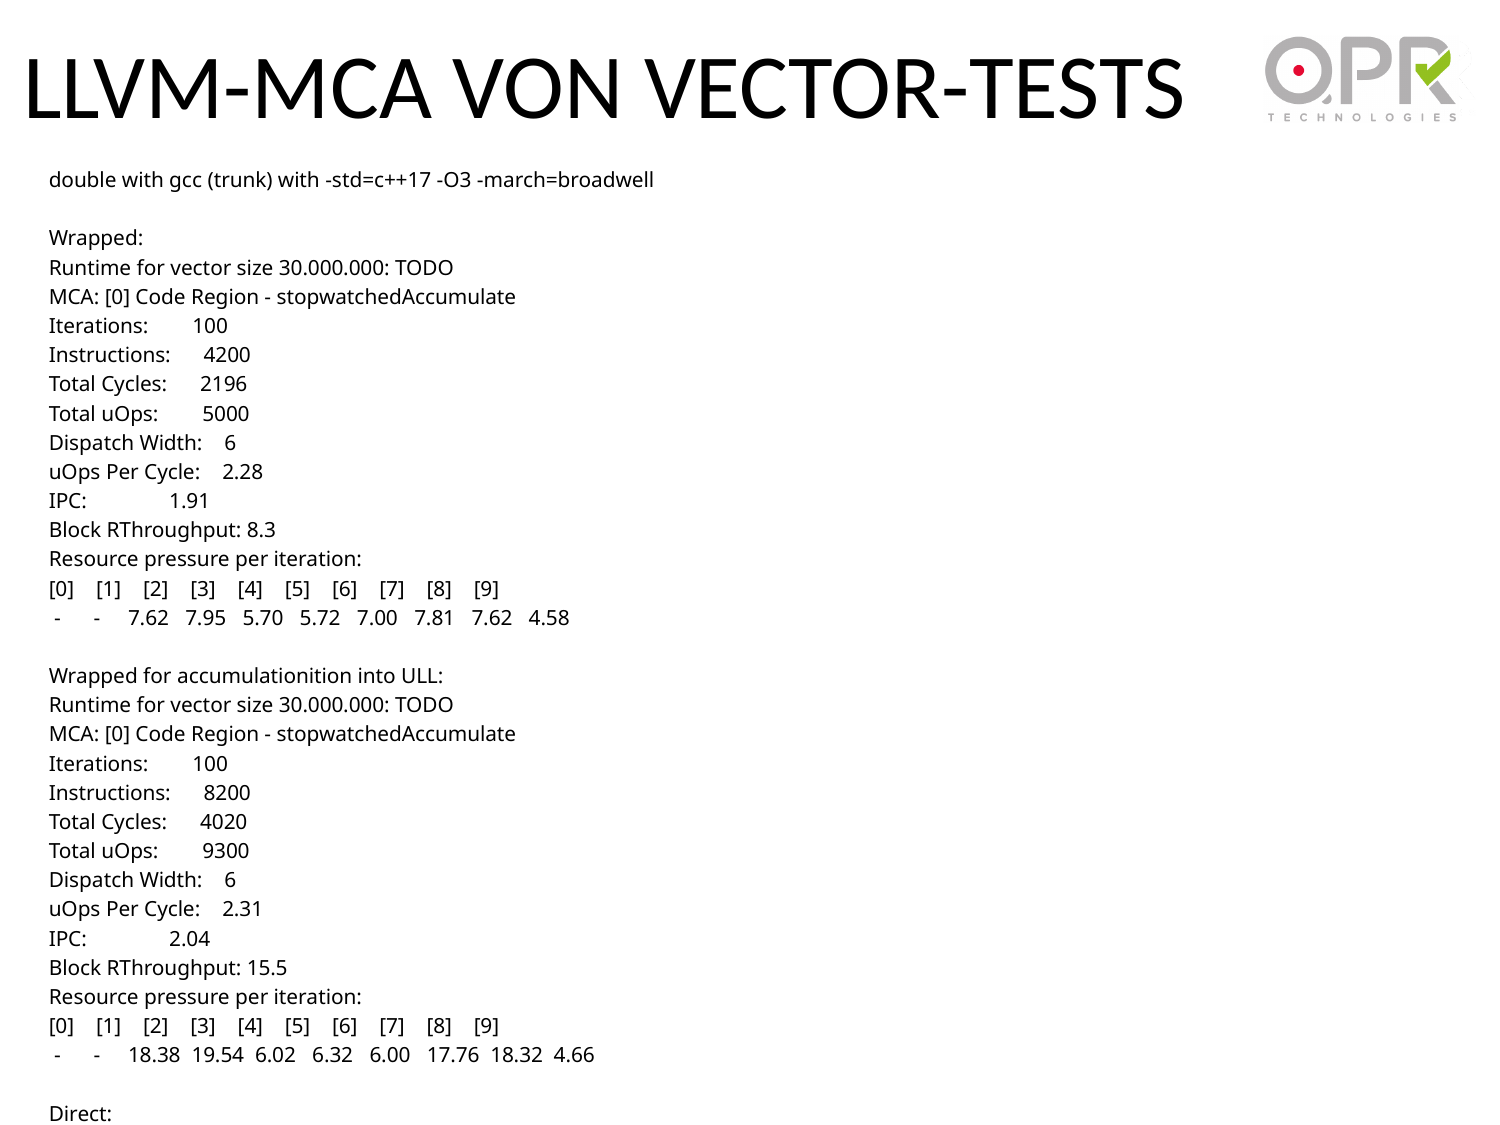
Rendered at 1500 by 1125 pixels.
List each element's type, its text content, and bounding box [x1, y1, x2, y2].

picture [1359, 35, 1476, 123]
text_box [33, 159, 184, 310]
text_box LLVM-MCA von Vector-Tests [8, 19, 1359, 145]
